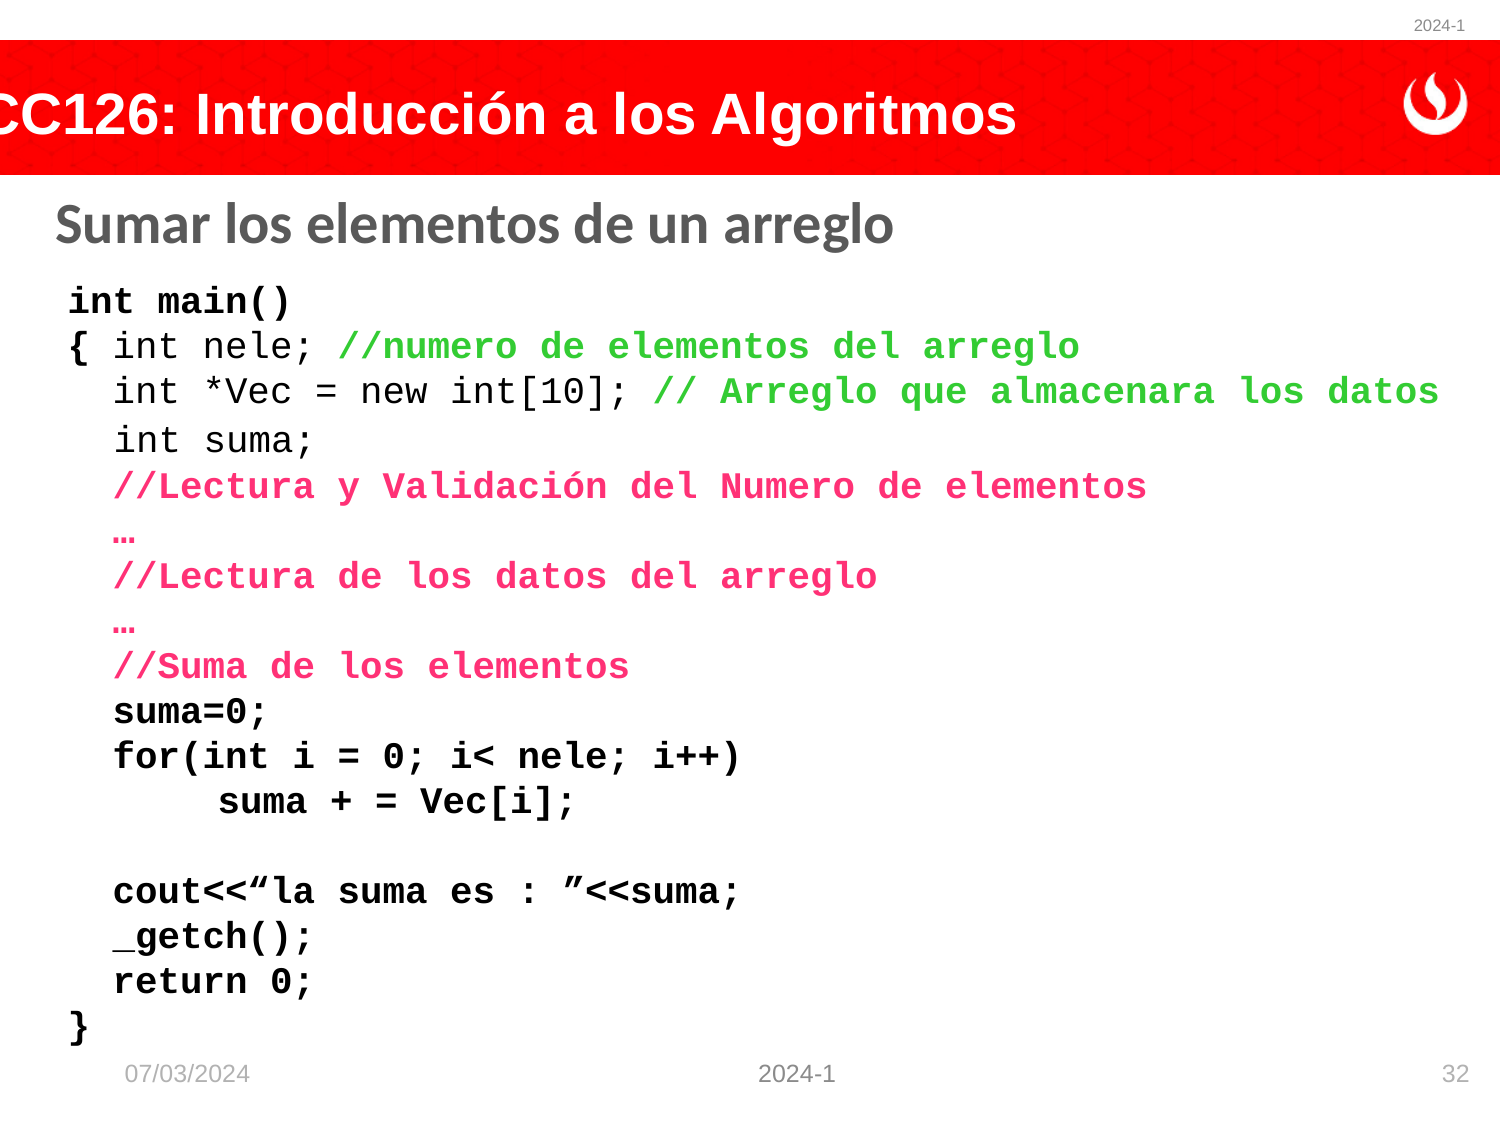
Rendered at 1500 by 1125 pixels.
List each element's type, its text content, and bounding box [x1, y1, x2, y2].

picture [0, 41, 1500, 175]
title Sumar los elementos de un arreglo [40, 149, 1391, 290]
slide_number 32 [1126, 1042, 1485, 1103]
footer 2024-1 [906, 6, 1481, 44]
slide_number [109, 1042, 469, 1103]
text_box int main() { int nele; //numero de elementos del arreglo int *Vec = new int[10]; // Arreglo que almacenara los datos int suma; //Lectura y Validación del Numero de elementos … //Lectura de los datos del arreglo … //Suma de los elementos suma=0; for(int i = 0; i< nele; i++) suma + = Vec[i]; cout<<“la suma es : ”<<suma; _getch(); return 0; } [52, 268, 1473, 1054]
